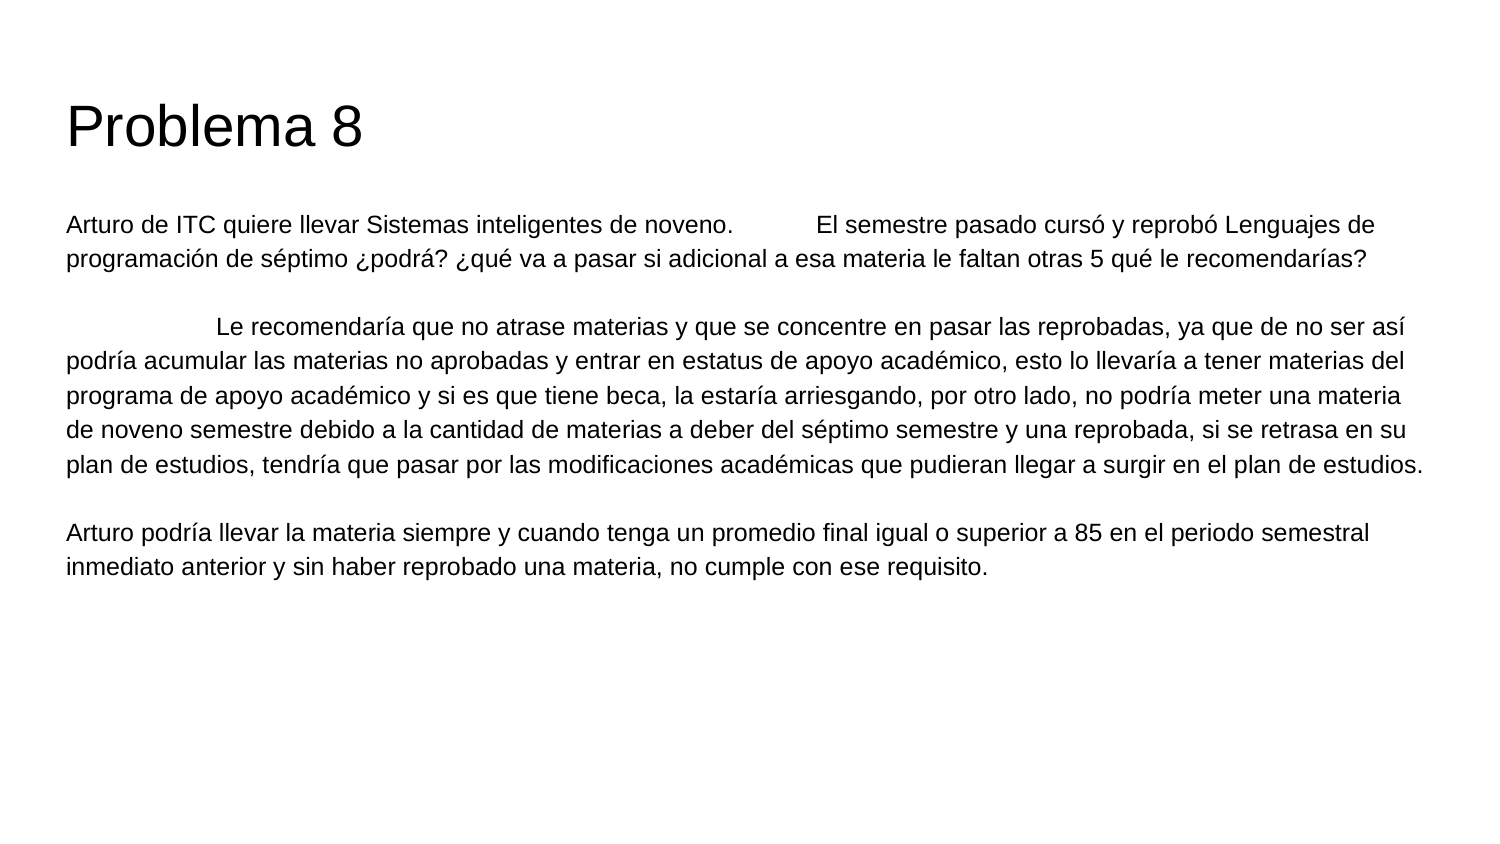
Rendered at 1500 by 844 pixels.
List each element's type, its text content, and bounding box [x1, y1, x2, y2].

list Arturo de ITC quiere llevar Sistemas inteligentes de noveno. El semestre pasado cursó y reprobó Lenguajes de programación de séptimo ¿podrá? ¿qué va a pasar si adicional a esa materia le faltan otras 5 qué le recomendarías? Le recomendaría que no atrase materias y que se concentre en pasar las reprobadas, ya que de no ser así podría acumular las materias no aprobadas y entrar en estatus de apoyo académico, esto lo llevaría a tener materias del programa de apoyo académico y si es que tiene beca, la estaría arriesgando, por otro lado, no podría meter una materia de noveno semestre debido a la cantidad de materias a deber del séptimo semestre y una reprobada, si se retrasa en su plan de estudios, tendría que pasar por las modificaciones académicas que pudieran llegar a surgir en el plan de estudios. Arturo podría llevar la materia siempre y cuando tenga un promedio final igual o superior a 85 en el periodo semestral inmediato anterior y sin haber reprobado una materia, no cumple con ese requisito. [51, 189, 1449, 808]
title Problema 8 [51, 72, 1449, 167]
